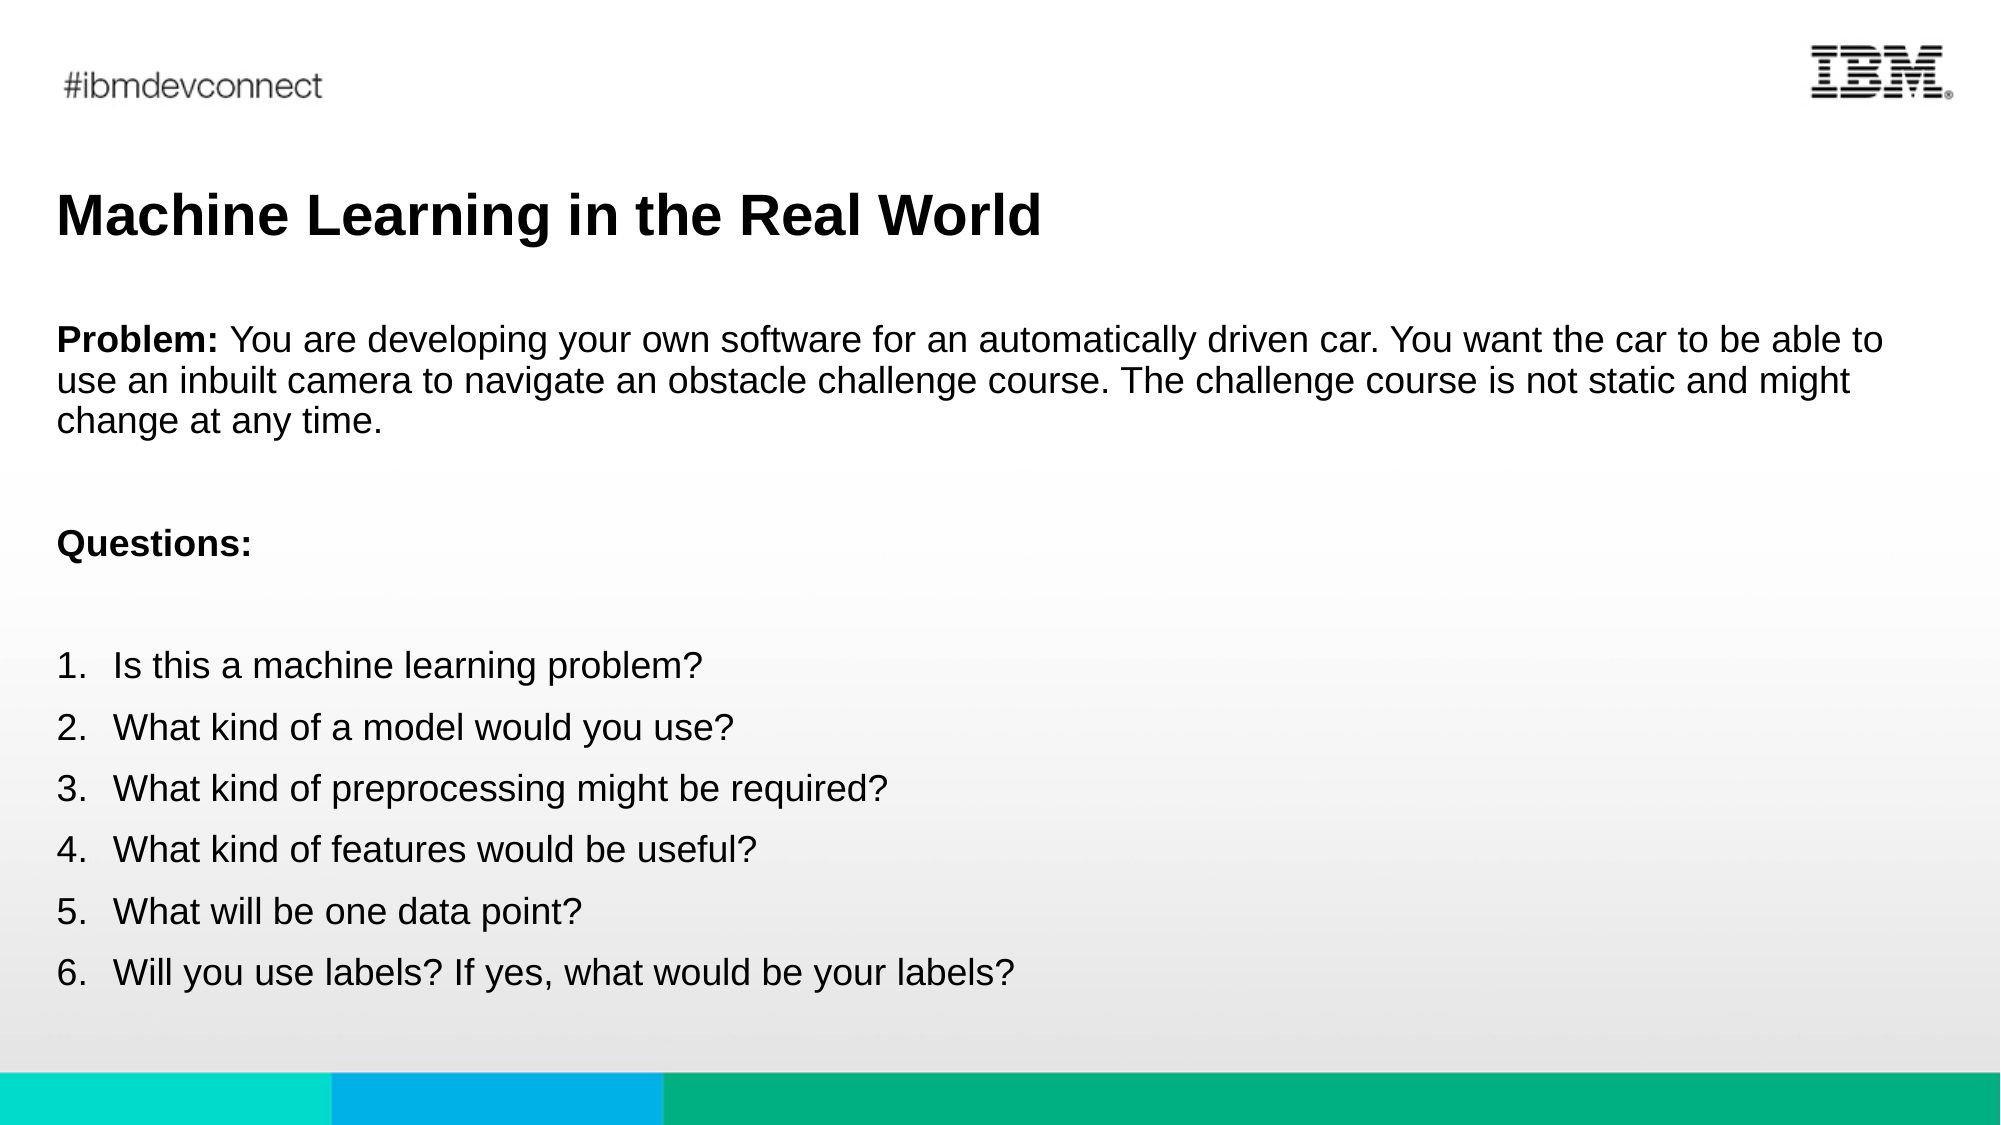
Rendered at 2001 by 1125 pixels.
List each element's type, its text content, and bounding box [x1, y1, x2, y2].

list Problem: You are developing your own software for an automatically driven car. You want the car to be able to use an inbuilt camera to navigate an obstacle challenge course. The challenge course is not static and might change at any time. Questions: Is this a machine learning problem? What kind of a model would you use? What kind of preprocessing might be required? What kind of features would be useful? What will be one data point? Will you use labels? If yes, what would be your labels? [41, 312, 1953, 1061]
picture [0, 0, 2000, 1125]
title Machine Learning in the Real World [41, 142, 1953, 291]
